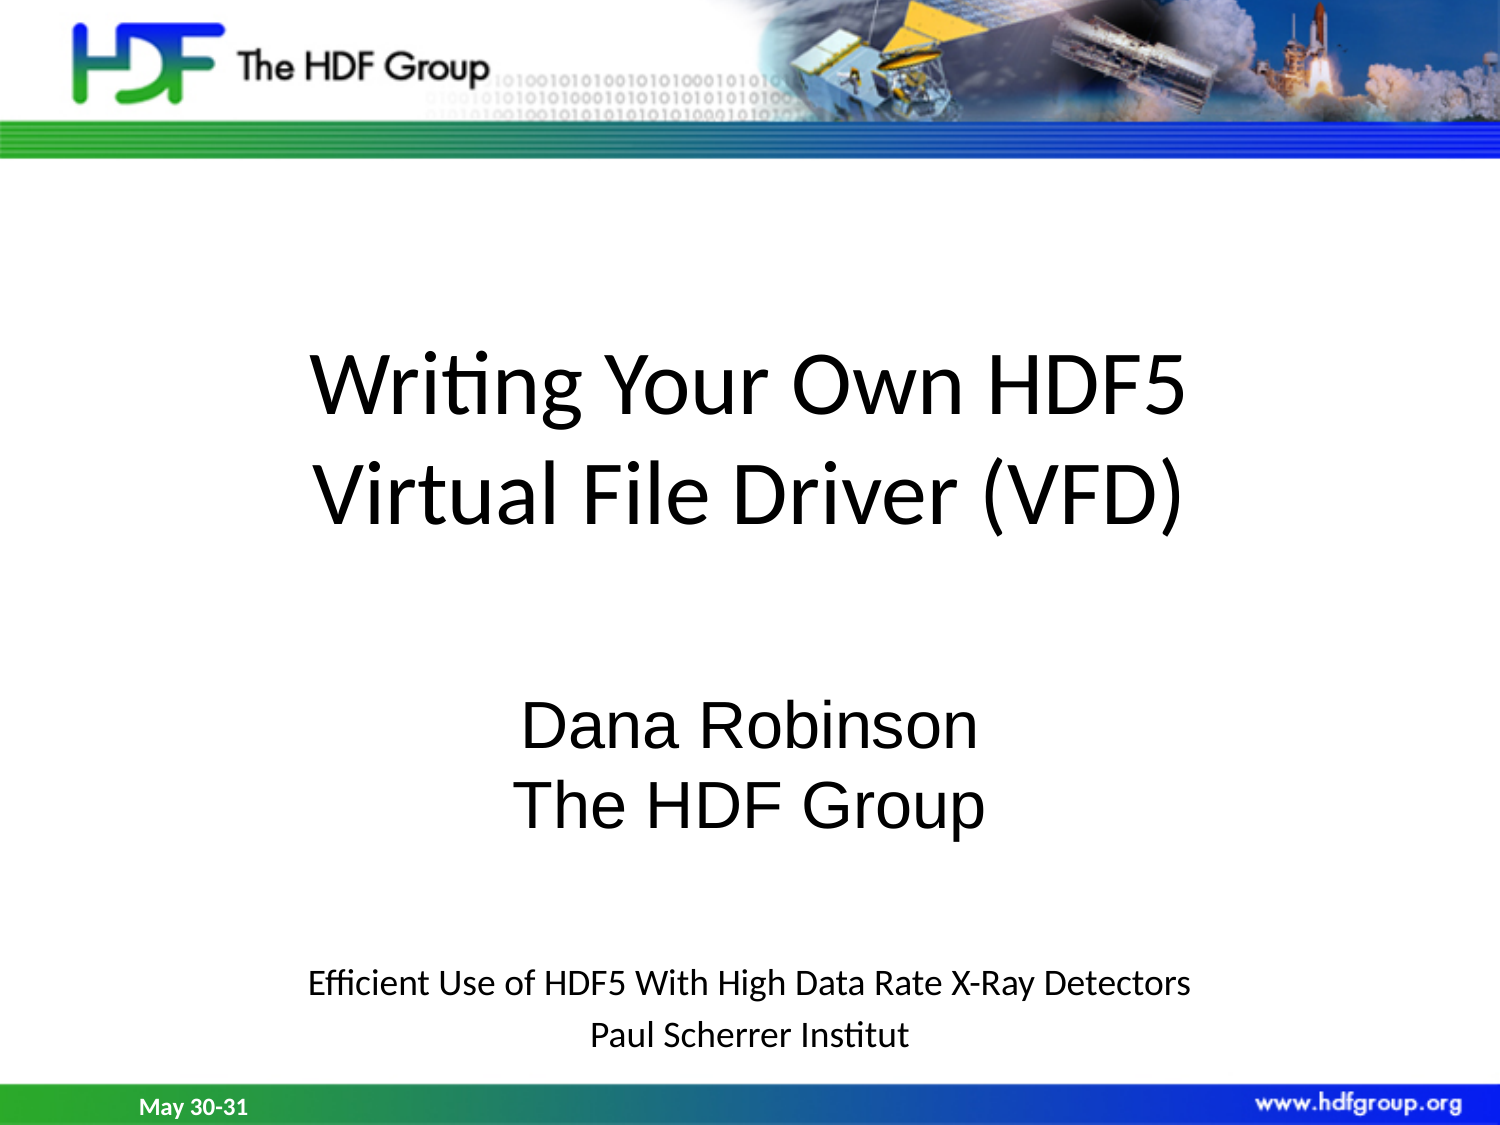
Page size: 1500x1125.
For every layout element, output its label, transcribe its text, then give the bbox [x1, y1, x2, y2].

title Writing Your Own HDF5 Virtual File Driver (VFD) [112, 312, 1388, 554]
list Efficient Use of HDF5 With High Data Rate X-Ray Detectors Paul Scherrer Institut [37, 950, 1463, 1063]
picture [0, 0, 1500, 1125]
subtitle Dana Robinson The HDF Group [225, 675, 1275, 888]
